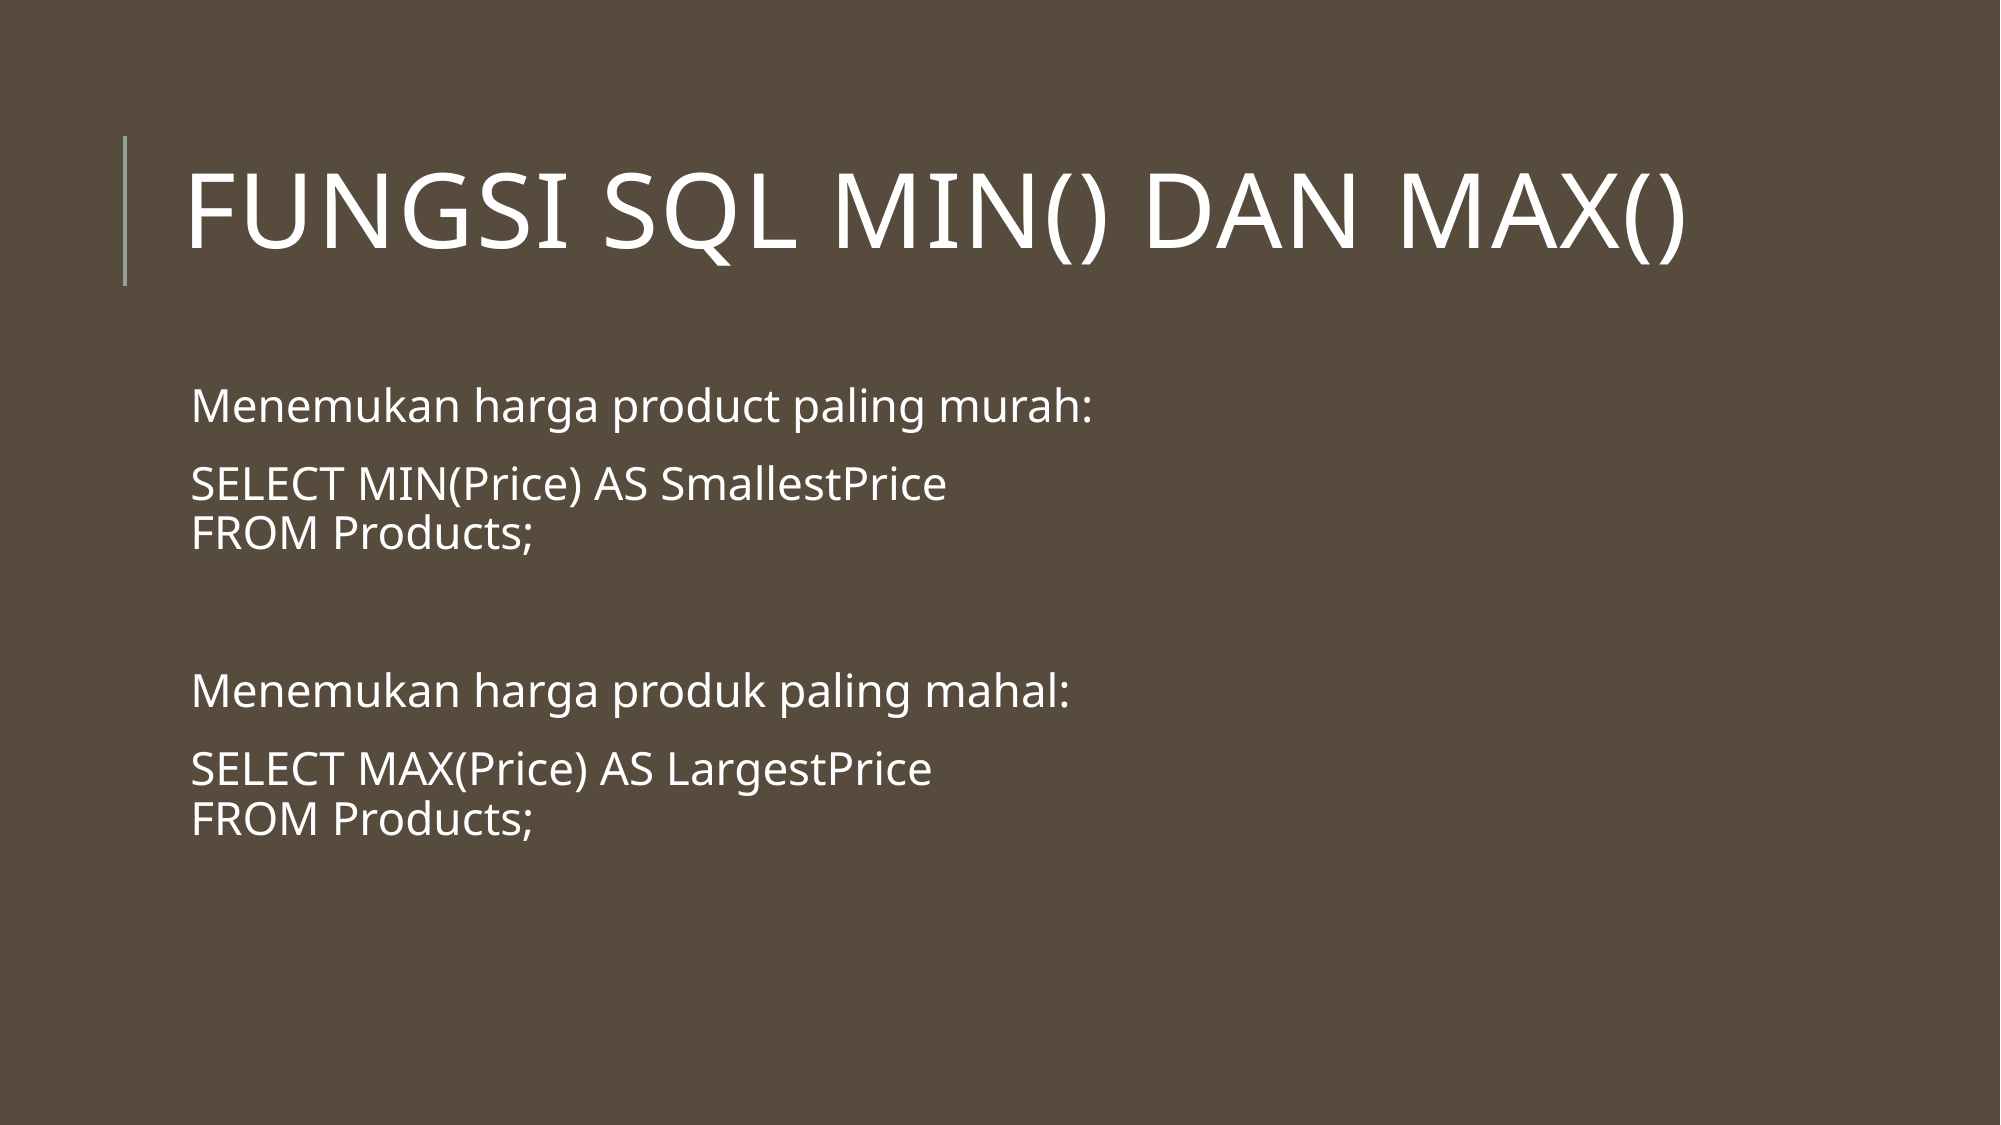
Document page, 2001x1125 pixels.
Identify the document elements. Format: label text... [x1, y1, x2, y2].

title Fungsi SQL MIN() dan MAX() [168, 96, 1763, 342]
list Menemukan harga product paling murah: SELECT MIN(Price) AS SmallestPrice FROM Products; Menemukan harga produk paling mahal: SELECT MAX(Price) AS LargestPrice FROM Products; [168, 375, 1763, 1035]
